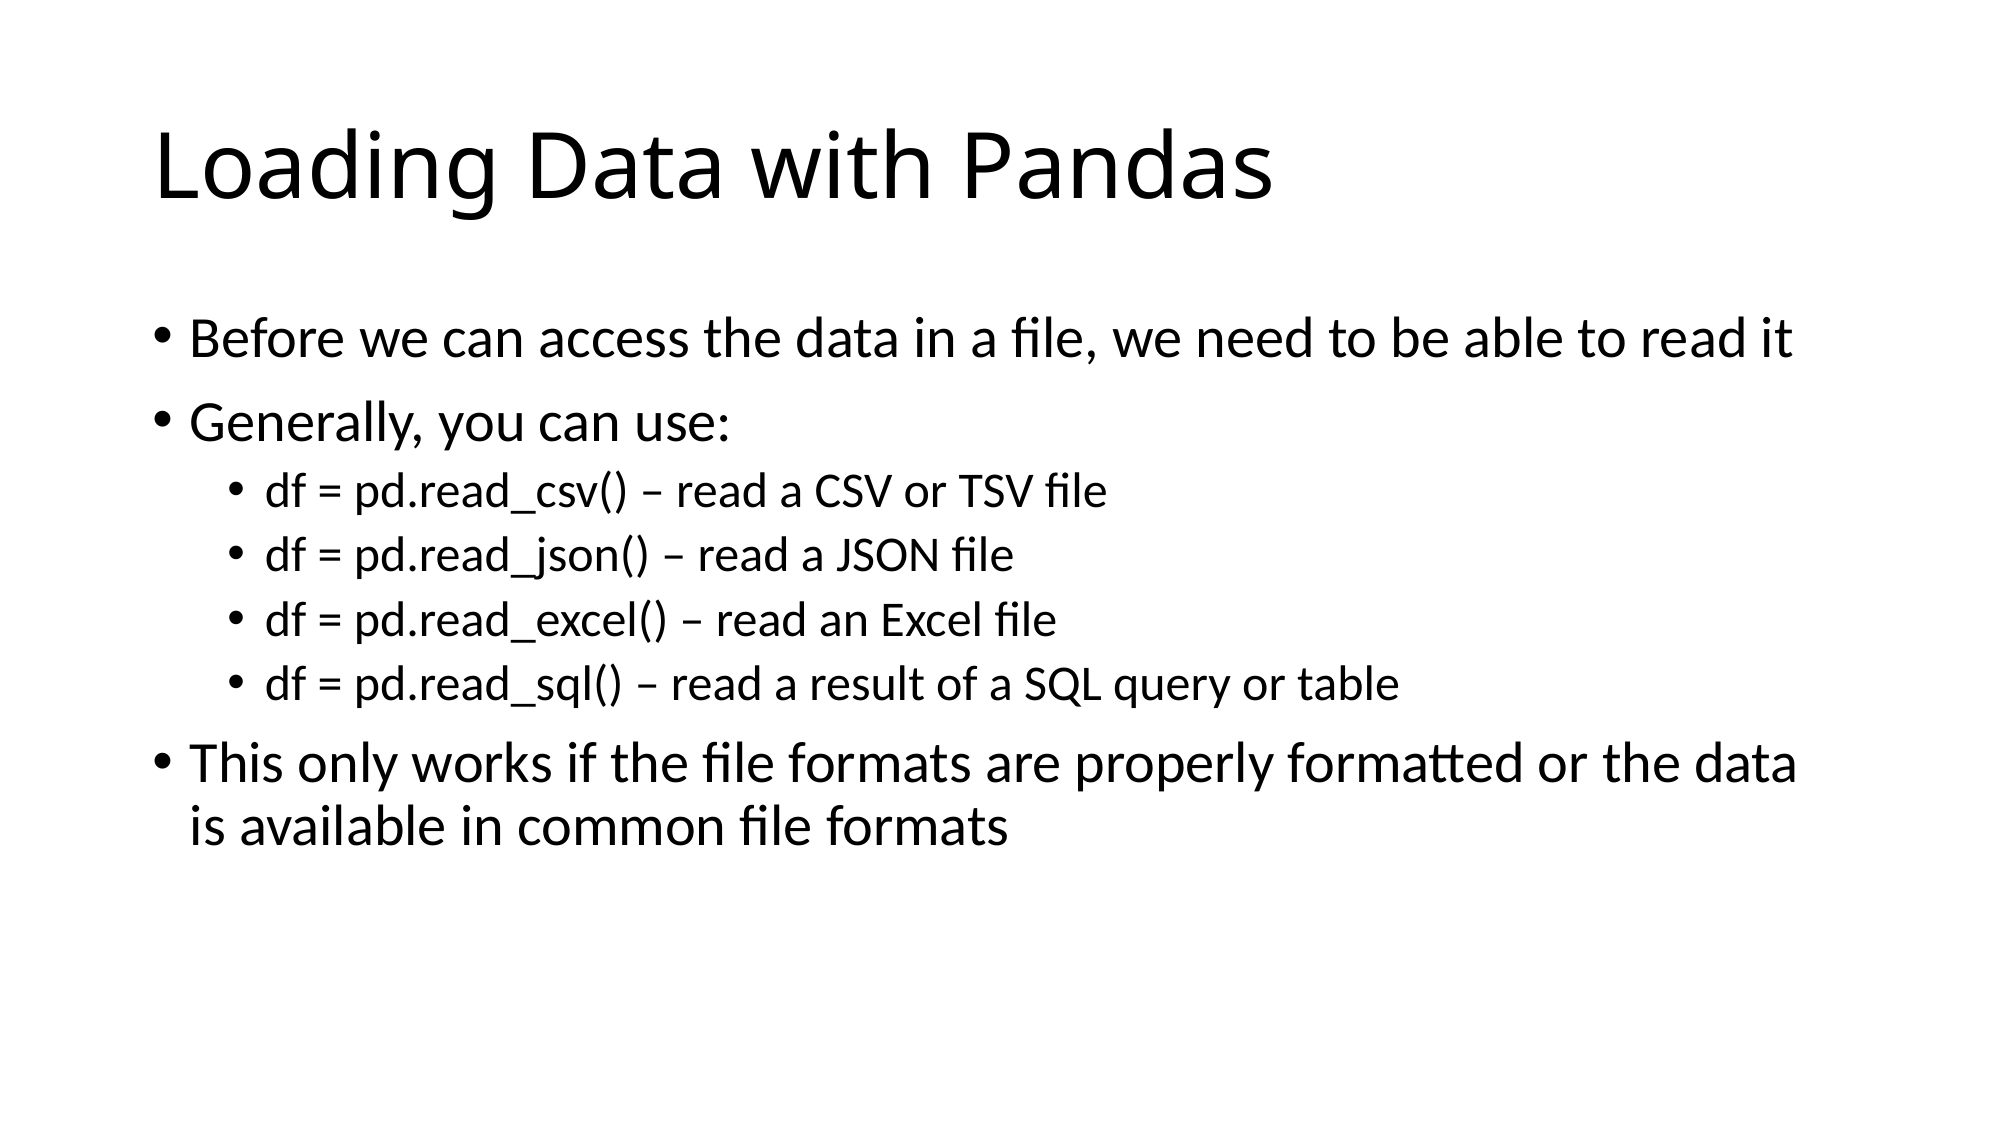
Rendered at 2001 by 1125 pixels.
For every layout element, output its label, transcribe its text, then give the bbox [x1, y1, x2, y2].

title Loading Data with Pandas [137, 59, 1863, 278]
list Before we can access the data in a file, we need to be able to read it Generally, you can use: df = pd.read_csv() – read a CSV or TSV file df = pd.read_json() – read a JSON file df = pd.read_excel() – read an Excel file df = pd.read_sql() – read a result of a SQL query or table This only works if the file formats are properly formatted or the data is available in common file formats [137, 299, 1863, 1014]
